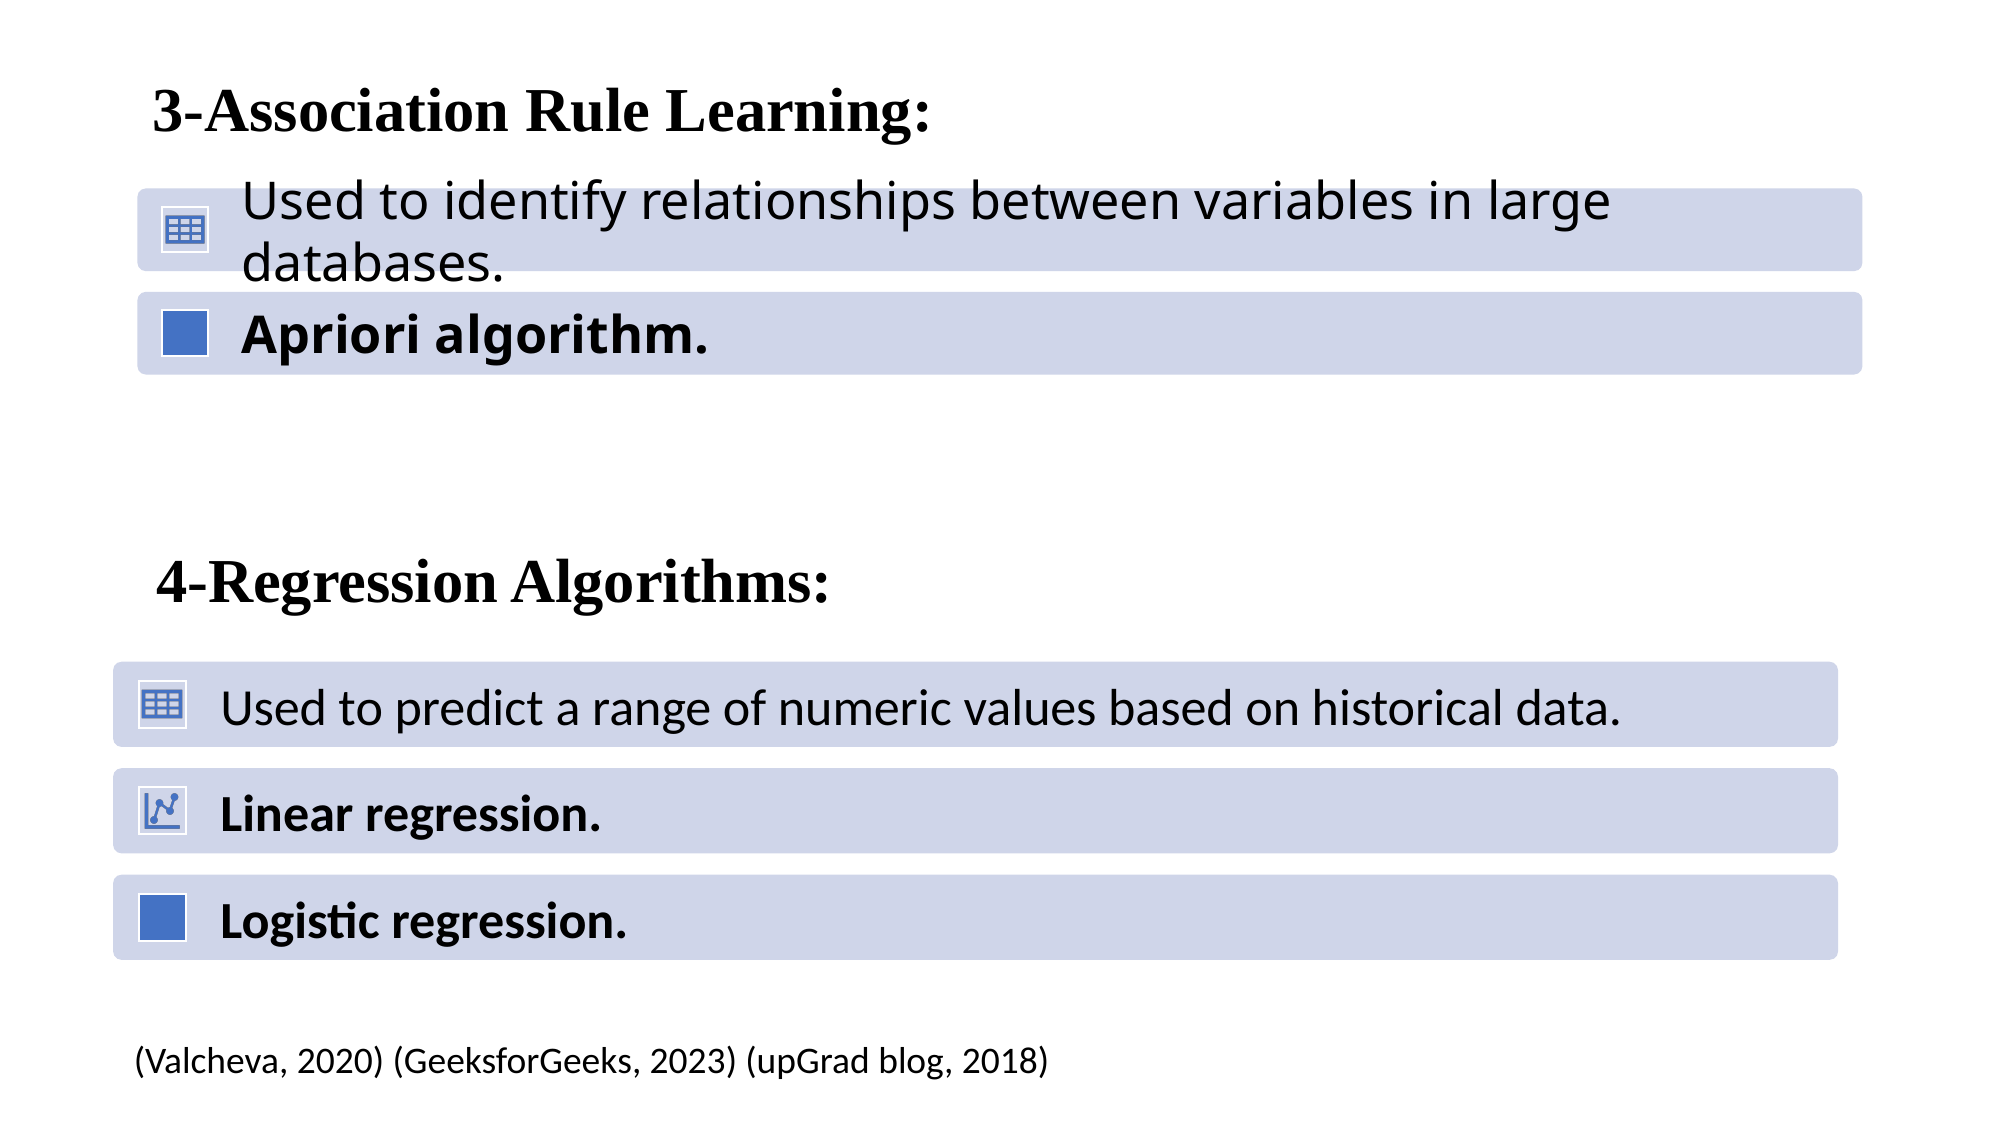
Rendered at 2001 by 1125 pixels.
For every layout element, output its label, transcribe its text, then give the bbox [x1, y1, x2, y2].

text_box (Valcheva, 2020) (GeeksforGeeks, 2023) (upGrad blog, 2018) [119, 1028, 1074, 1125]
title 3-Association Rule Learning: [137, 43, 1863, 143]
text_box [137, 143, 1863, 420]
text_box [113, 661, 1839, 960]
text_box 4-Regression Algorithms: [141, 532, 849, 623]
